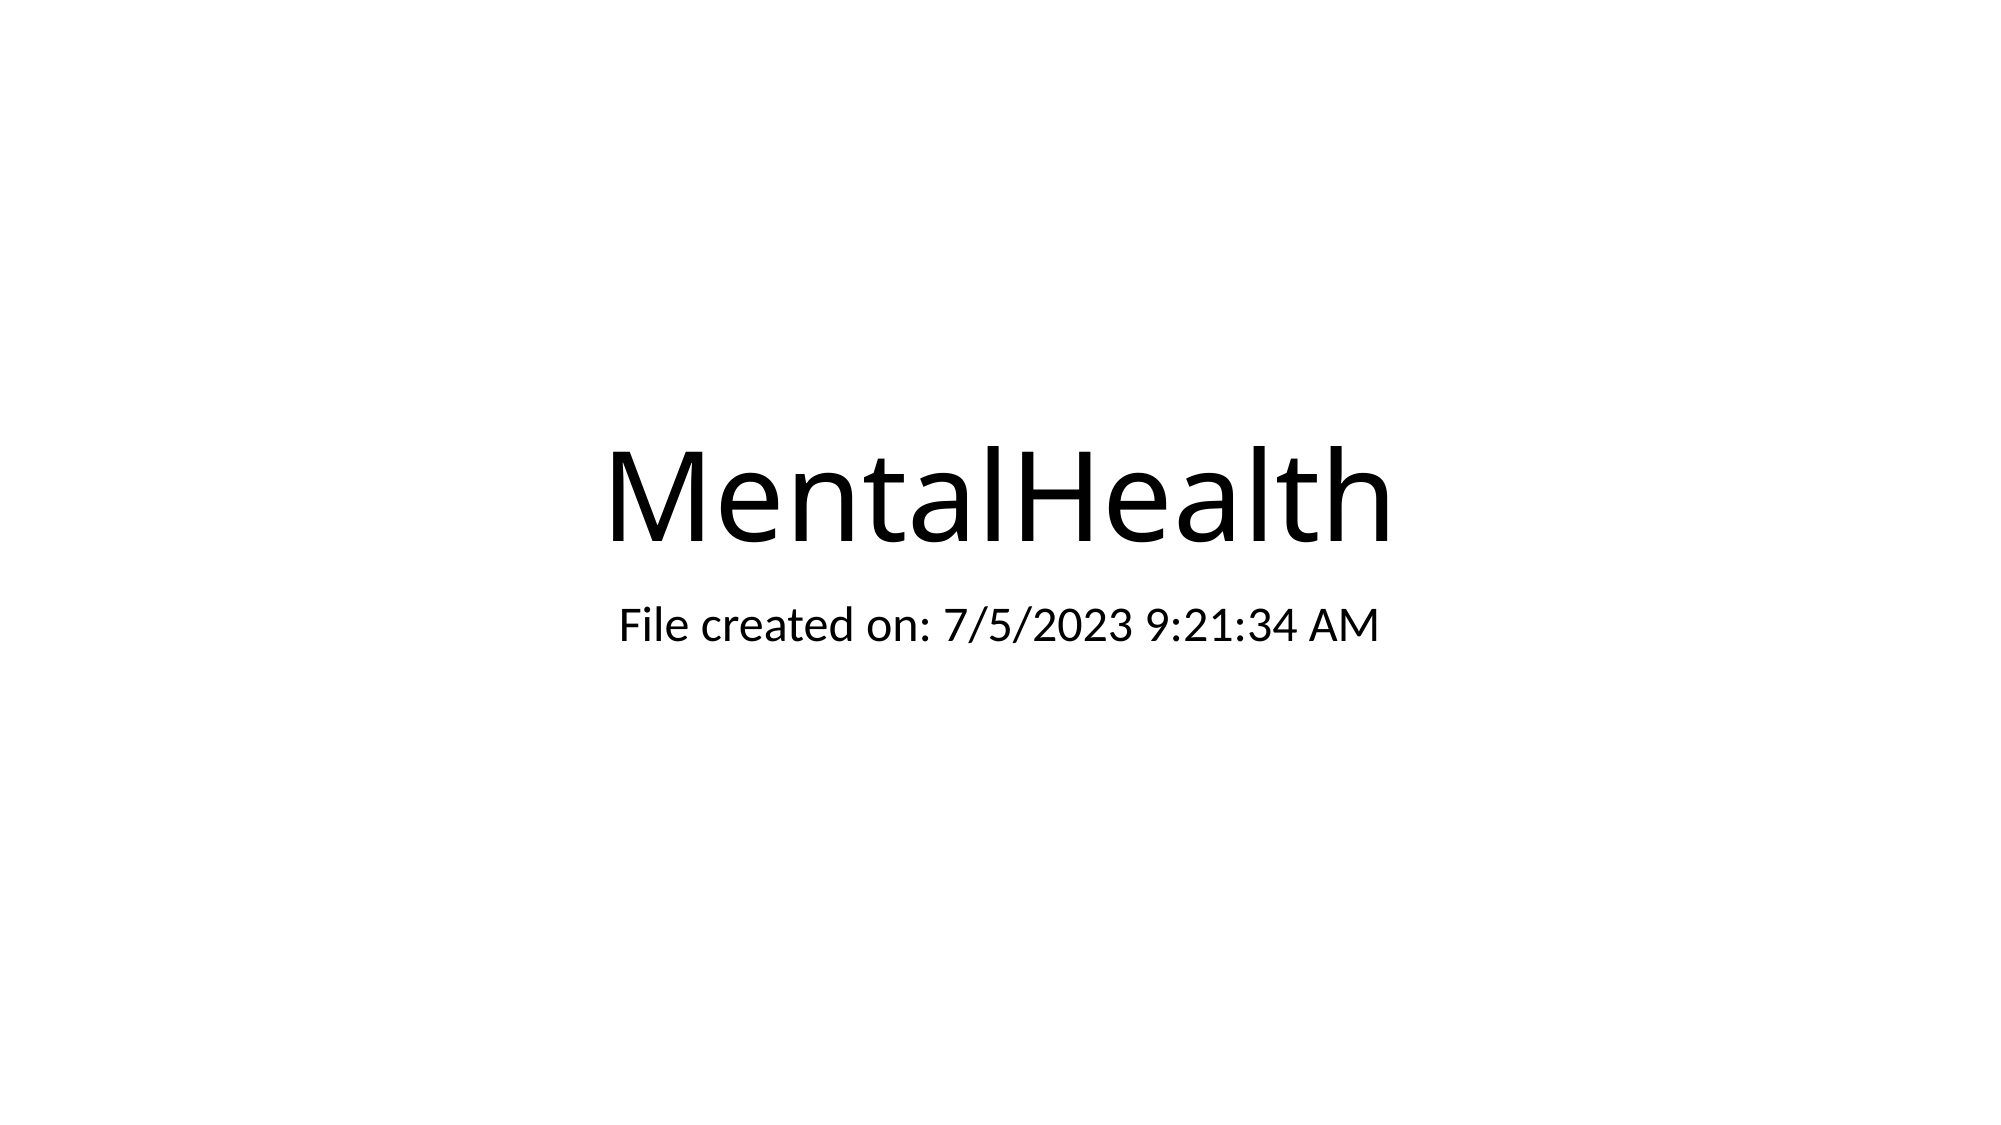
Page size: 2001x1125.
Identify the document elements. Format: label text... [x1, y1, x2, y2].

title MentalHealth [249, 184, 1750, 576]
subtitle File created on: 7/5/2023 9:21:34 AM [249, 590, 1750, 863]
